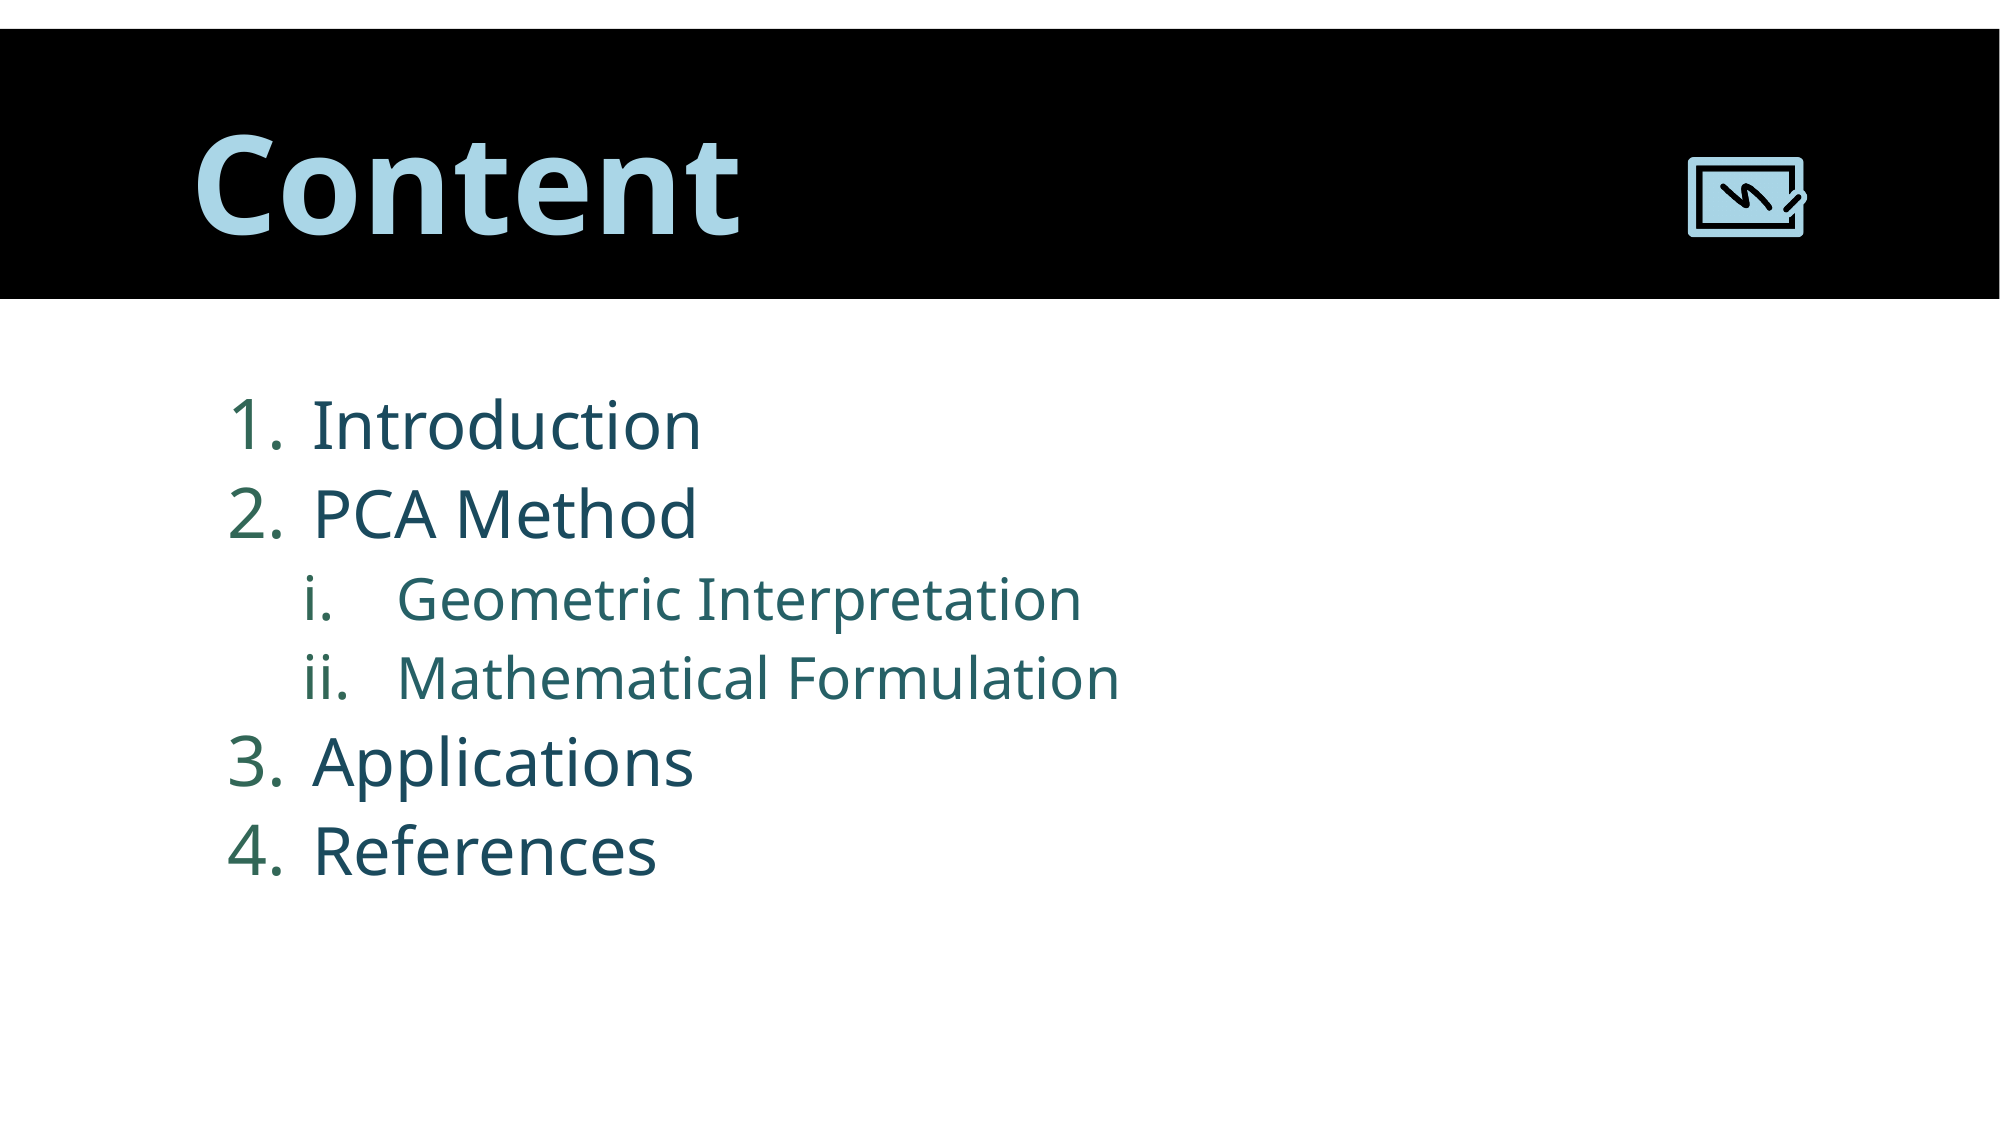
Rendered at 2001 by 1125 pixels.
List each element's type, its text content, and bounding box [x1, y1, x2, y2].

picture [1676, 127, 1815, 267]
text_box Introduction PCA Method Geometric Interpretation Mathematical Formulation Applications References [213, 375, 1787, 897]
text_box Content [175, 89, 1267, 269]
